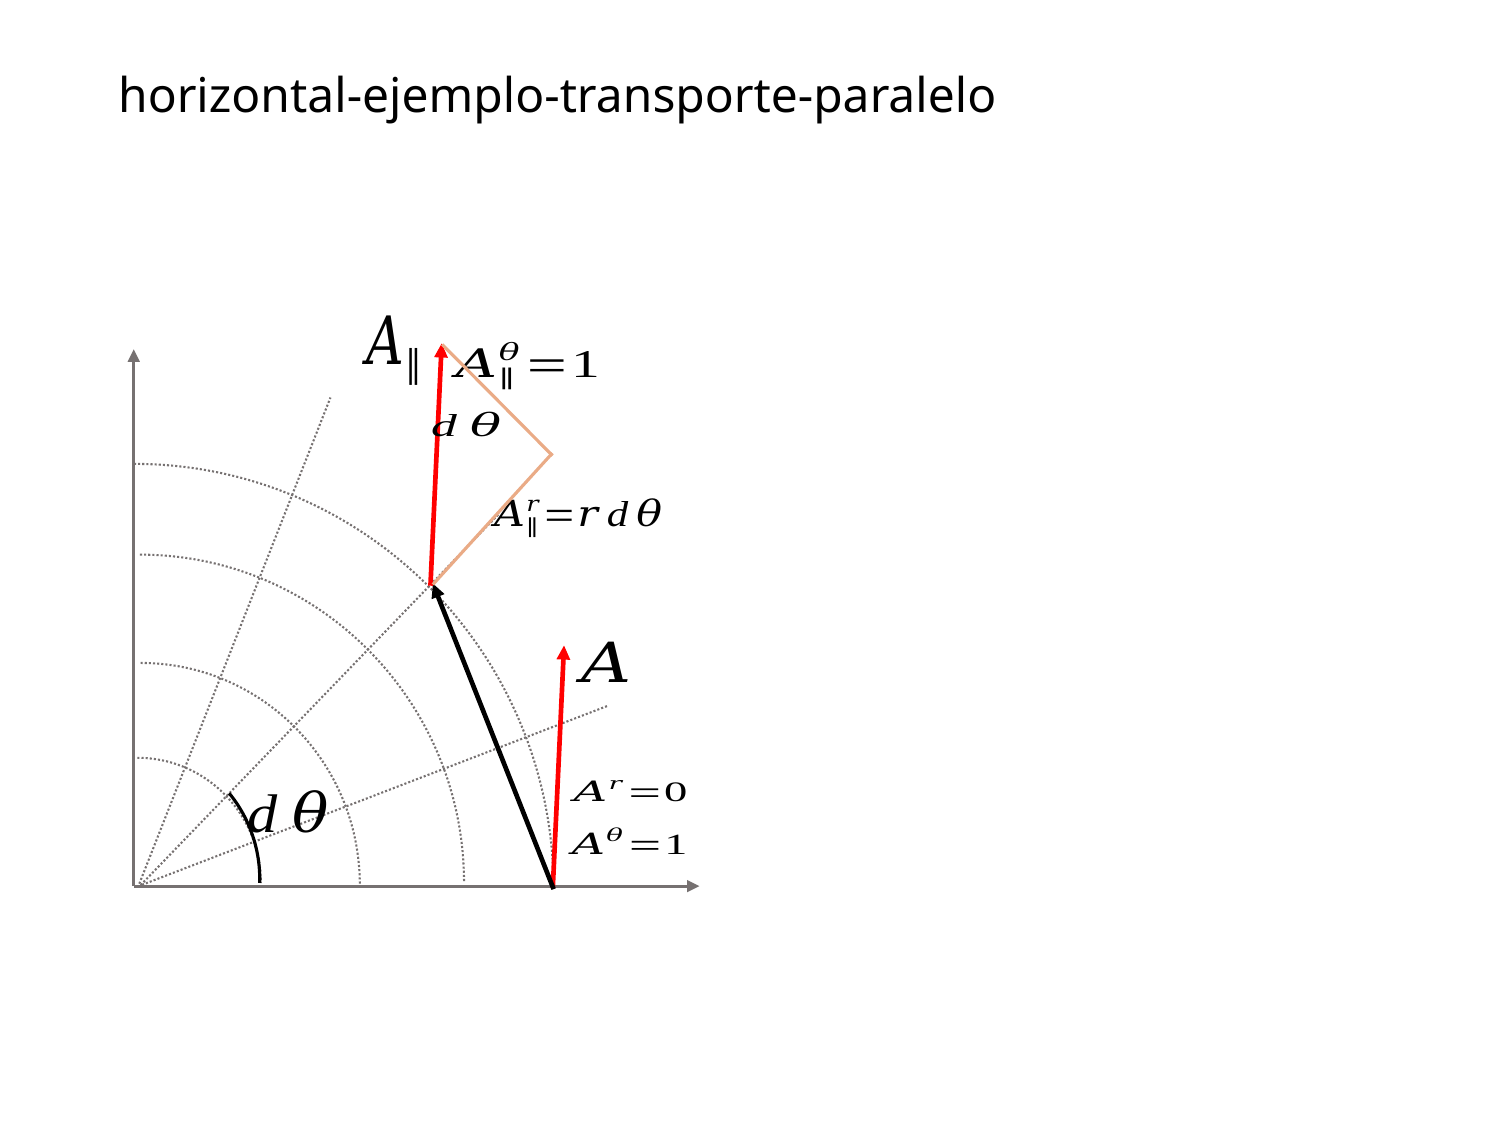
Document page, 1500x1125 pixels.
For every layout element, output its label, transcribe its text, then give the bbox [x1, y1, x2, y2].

title horizontal-ejemplo-transporte-paralelo [103, 59, 1397, 135]
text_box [133, 306, 700, 890]
